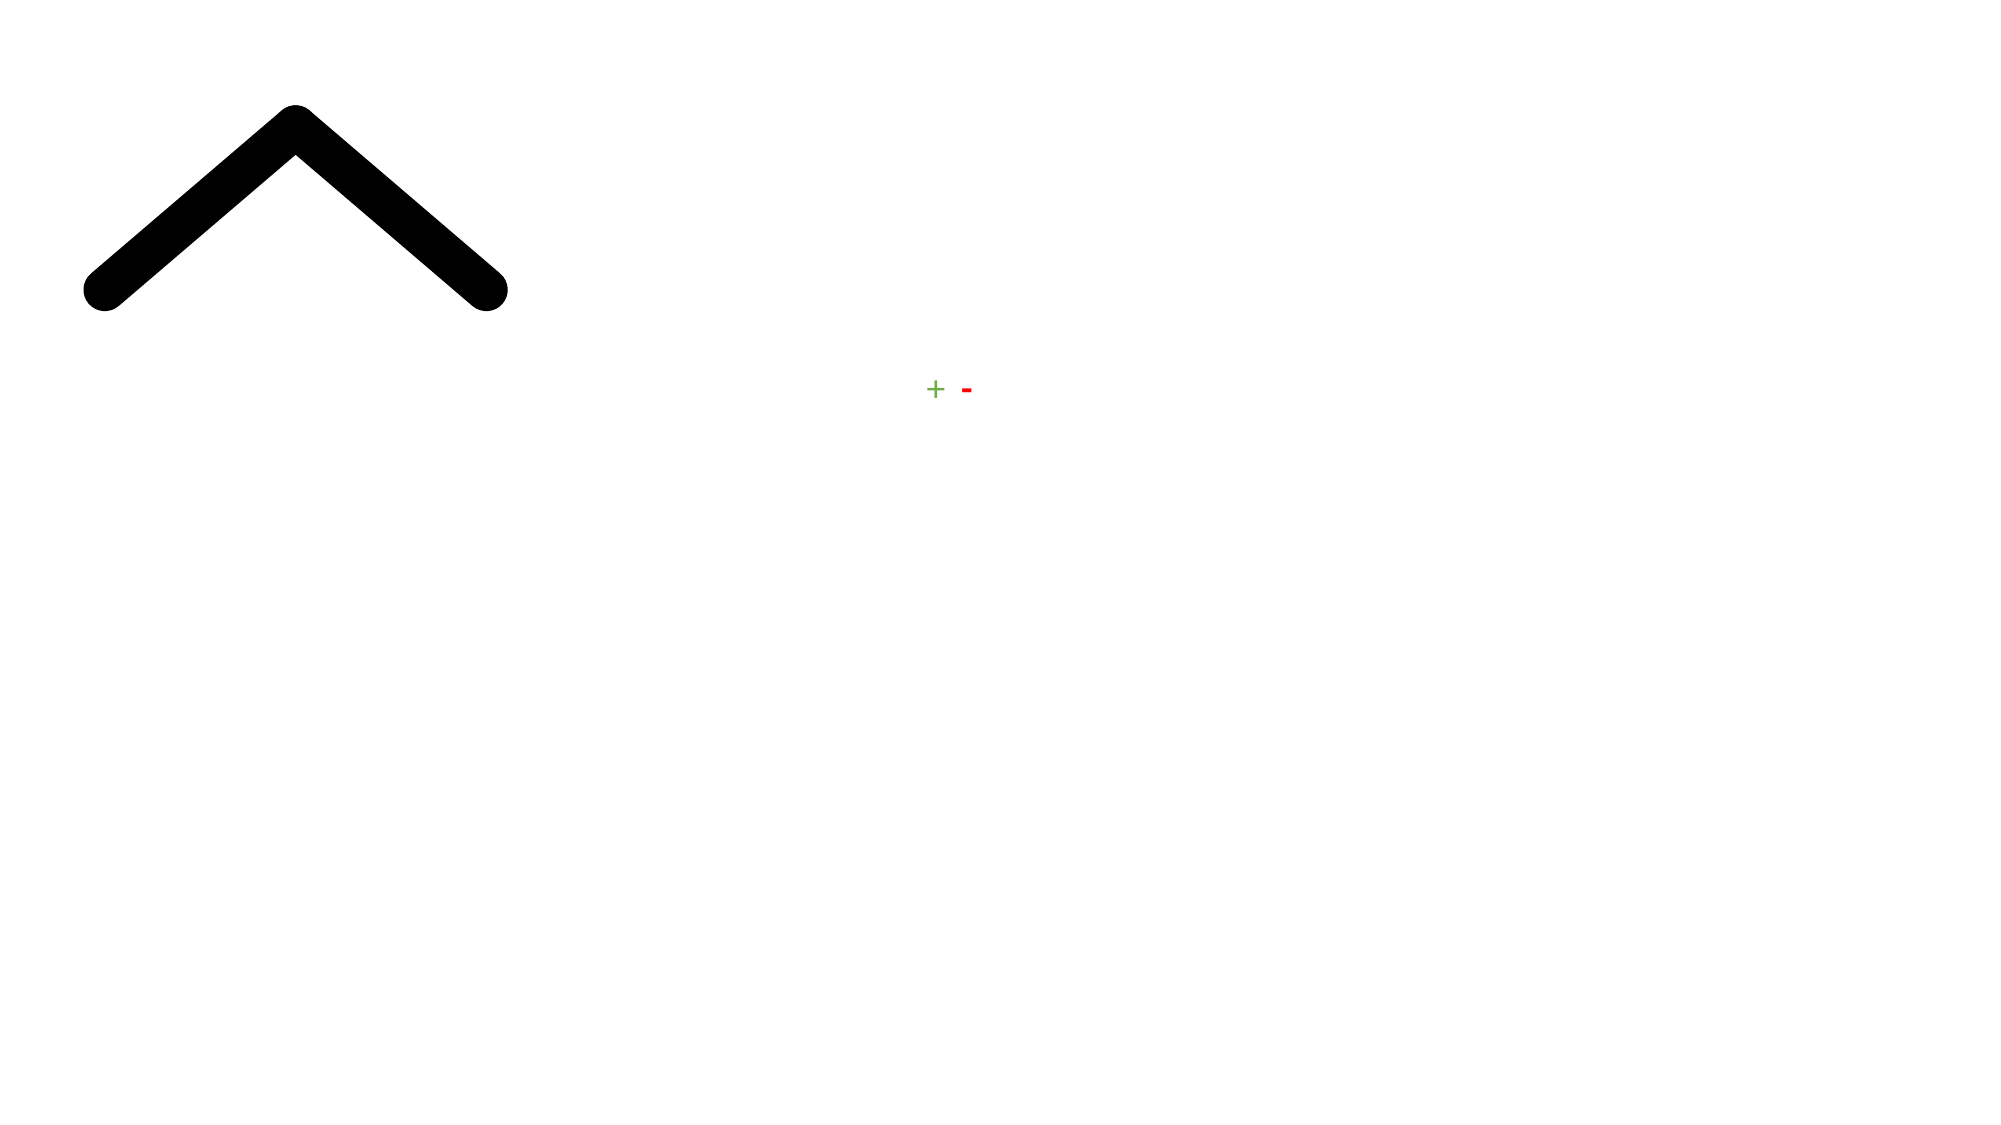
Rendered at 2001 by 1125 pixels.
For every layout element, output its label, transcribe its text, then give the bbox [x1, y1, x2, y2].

text_box - [946, 356, 988, 417]
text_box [295, 126, 487, 290]
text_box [104, 126, 295, 290]
text_box + [911, 356, 946, 417]
